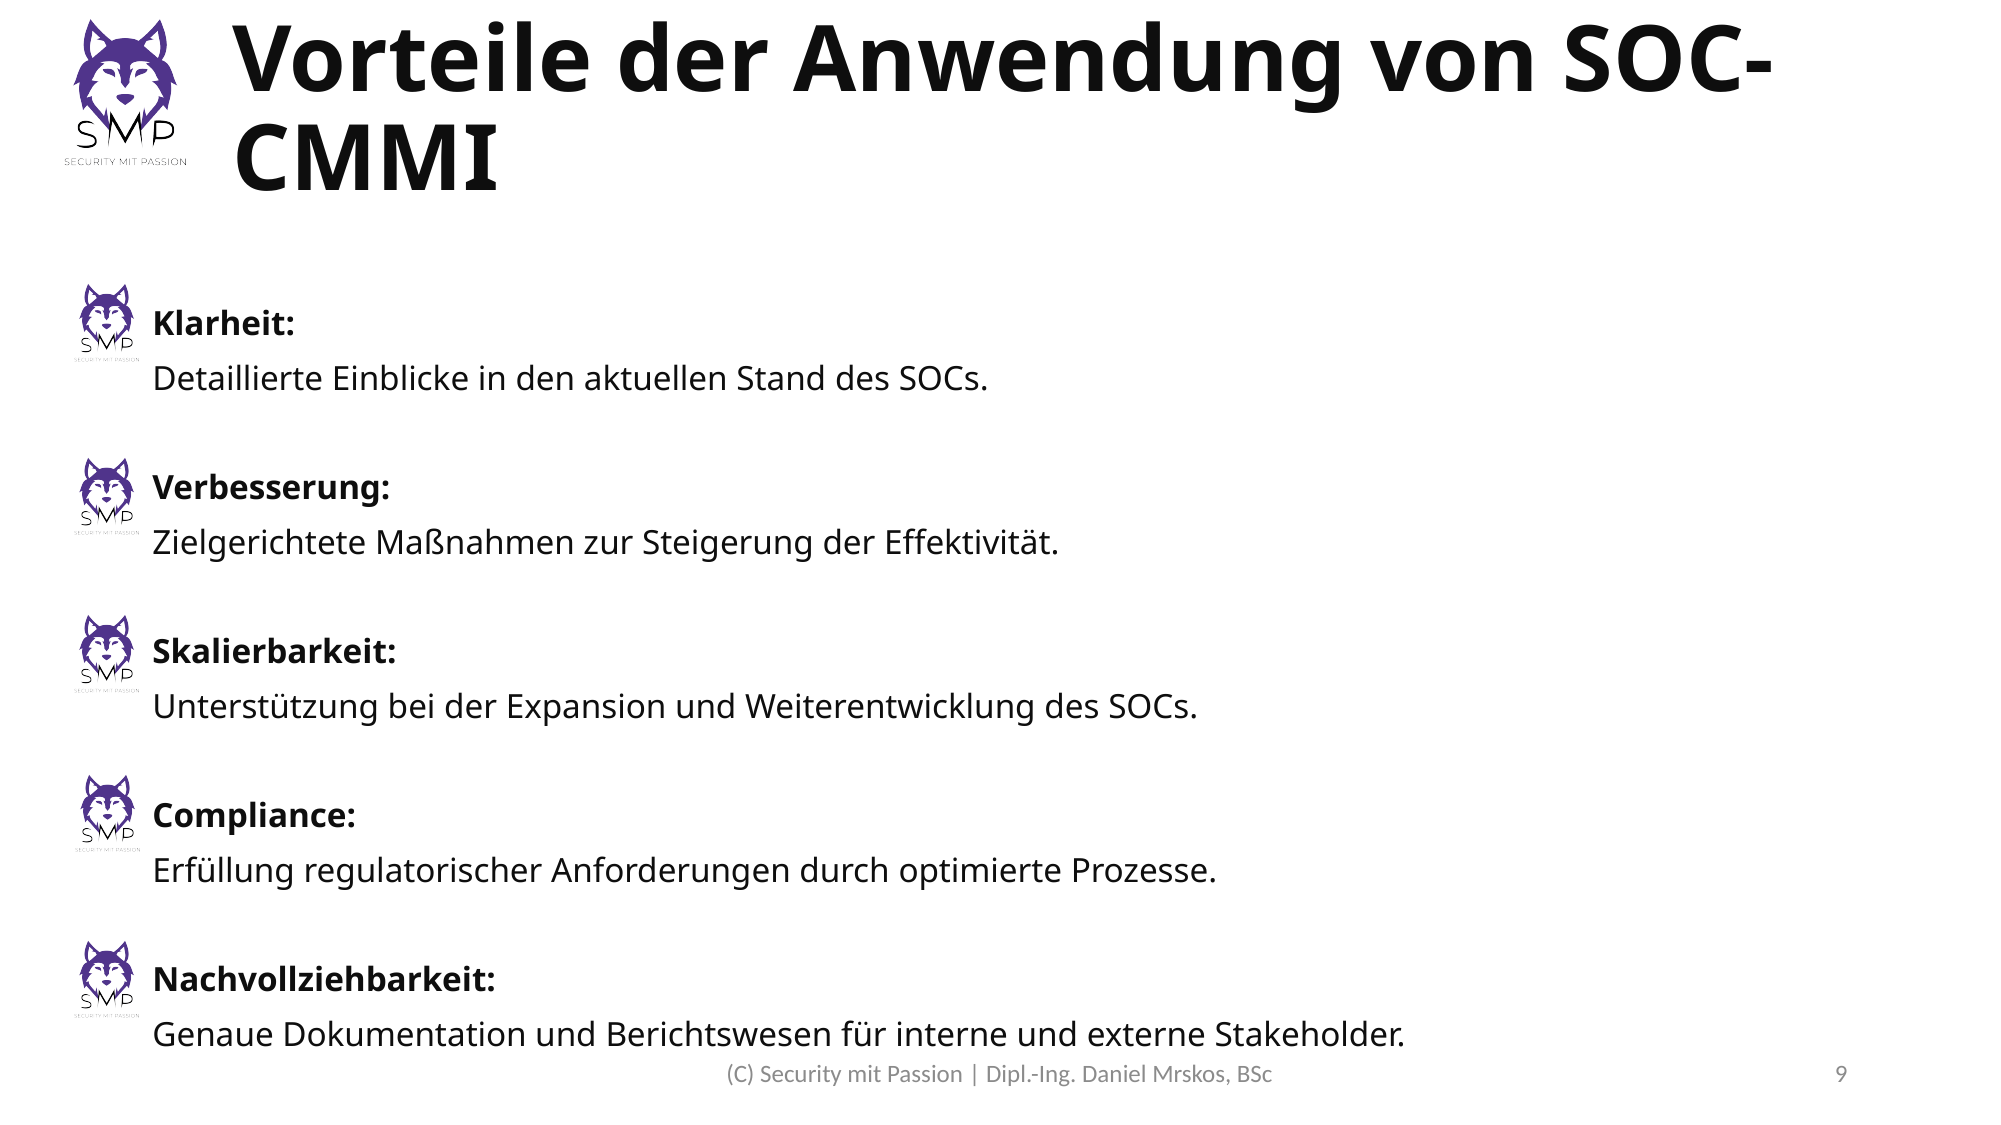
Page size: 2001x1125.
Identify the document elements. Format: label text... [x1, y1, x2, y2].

picture [57, 447, 156, 545]
title Vorteile der Anwendung von SOC-CMMI [217, 3, 1943, 221]
slide_number 9 [1412, 1042, 1863, 1103]
picture [57, 273, 156, 372]
footer (C) Security mit Passion | Dipl.-Ing. Daniel Mrskos, BSc [662, 1042, 1338, 1103]
list Klarheit: Detaillierte Einblicke in den aktuellen Stand des SOCs. Verbesserung: Zielgerichtete Maßnahmen zur Steigerung der Effektivität. Skalierbarkeit: Unterstützung bei der Expansion und Weiterentwicklung des SOCs. Compliance: Erfüllung regulatorischer Anforderungen durch optimierte Prozesse. Nachvollziehbarkeit: Genaue Dokumentation und Berichtswesen für interne und externe Stakeholder. [137, 299, 1863, 1014]
picture [58, 764, 157, 862]
picture [57, 930, 156, 1028]
picture [57, 604, 156, 703]
picture [32, 0, 218, 185]
